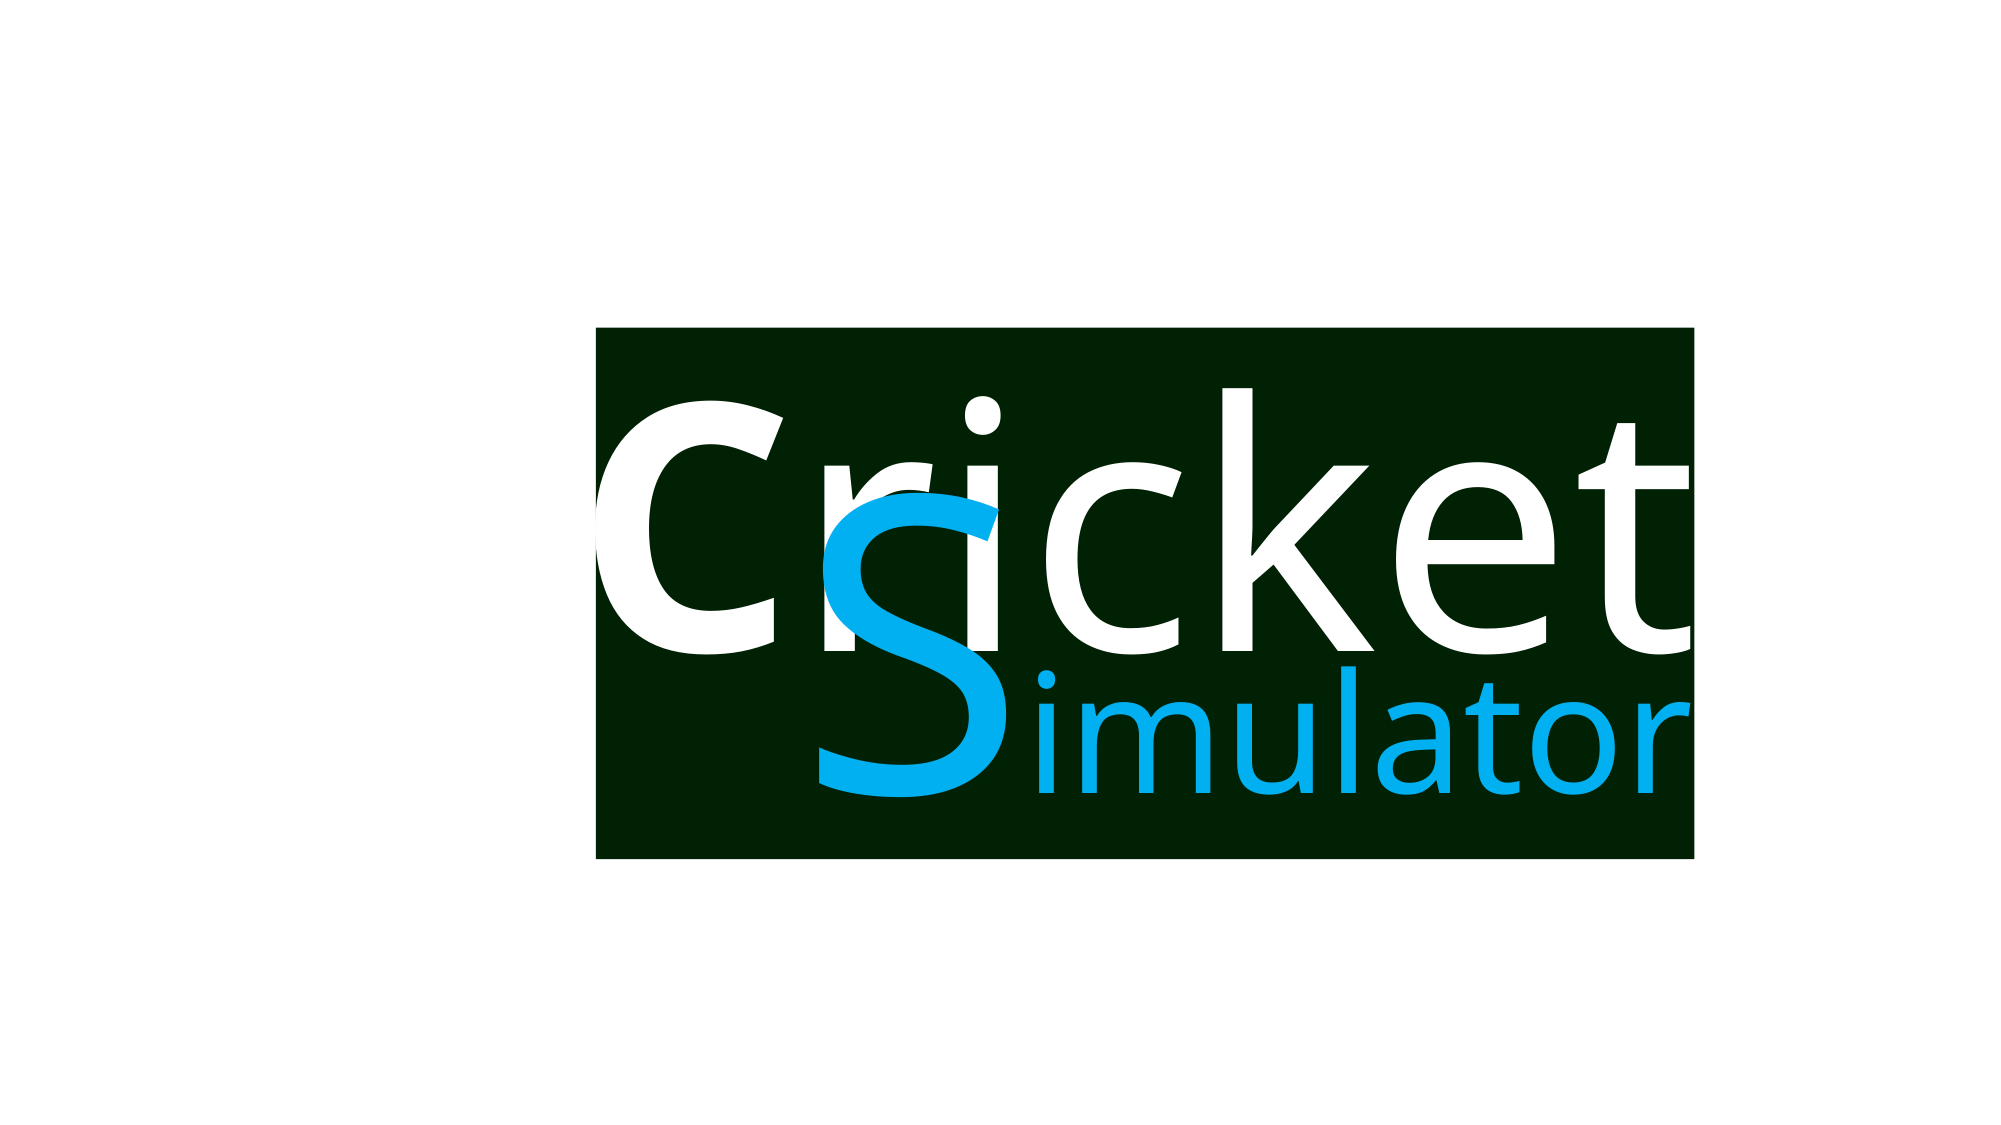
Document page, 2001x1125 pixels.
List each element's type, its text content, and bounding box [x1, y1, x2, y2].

text_box Cricket [560, 298, 1713, 728]
text_box [595, 728, 783, 860]
text_box Simulator [783, 371, 1709, 884]
